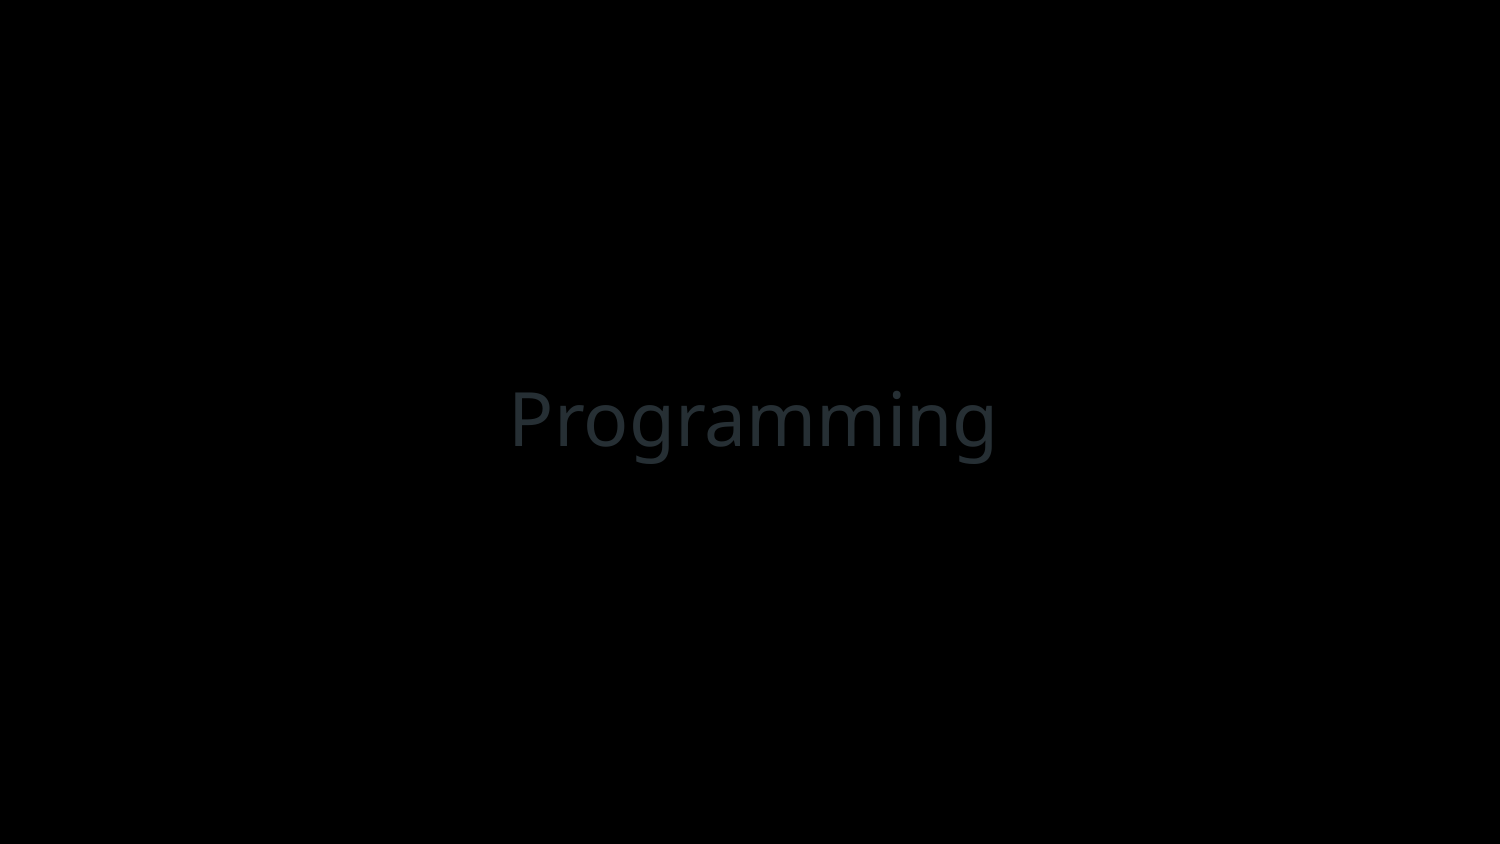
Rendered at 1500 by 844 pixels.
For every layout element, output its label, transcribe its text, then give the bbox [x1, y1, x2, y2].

title Programming [110, 351, 1399, 493]
